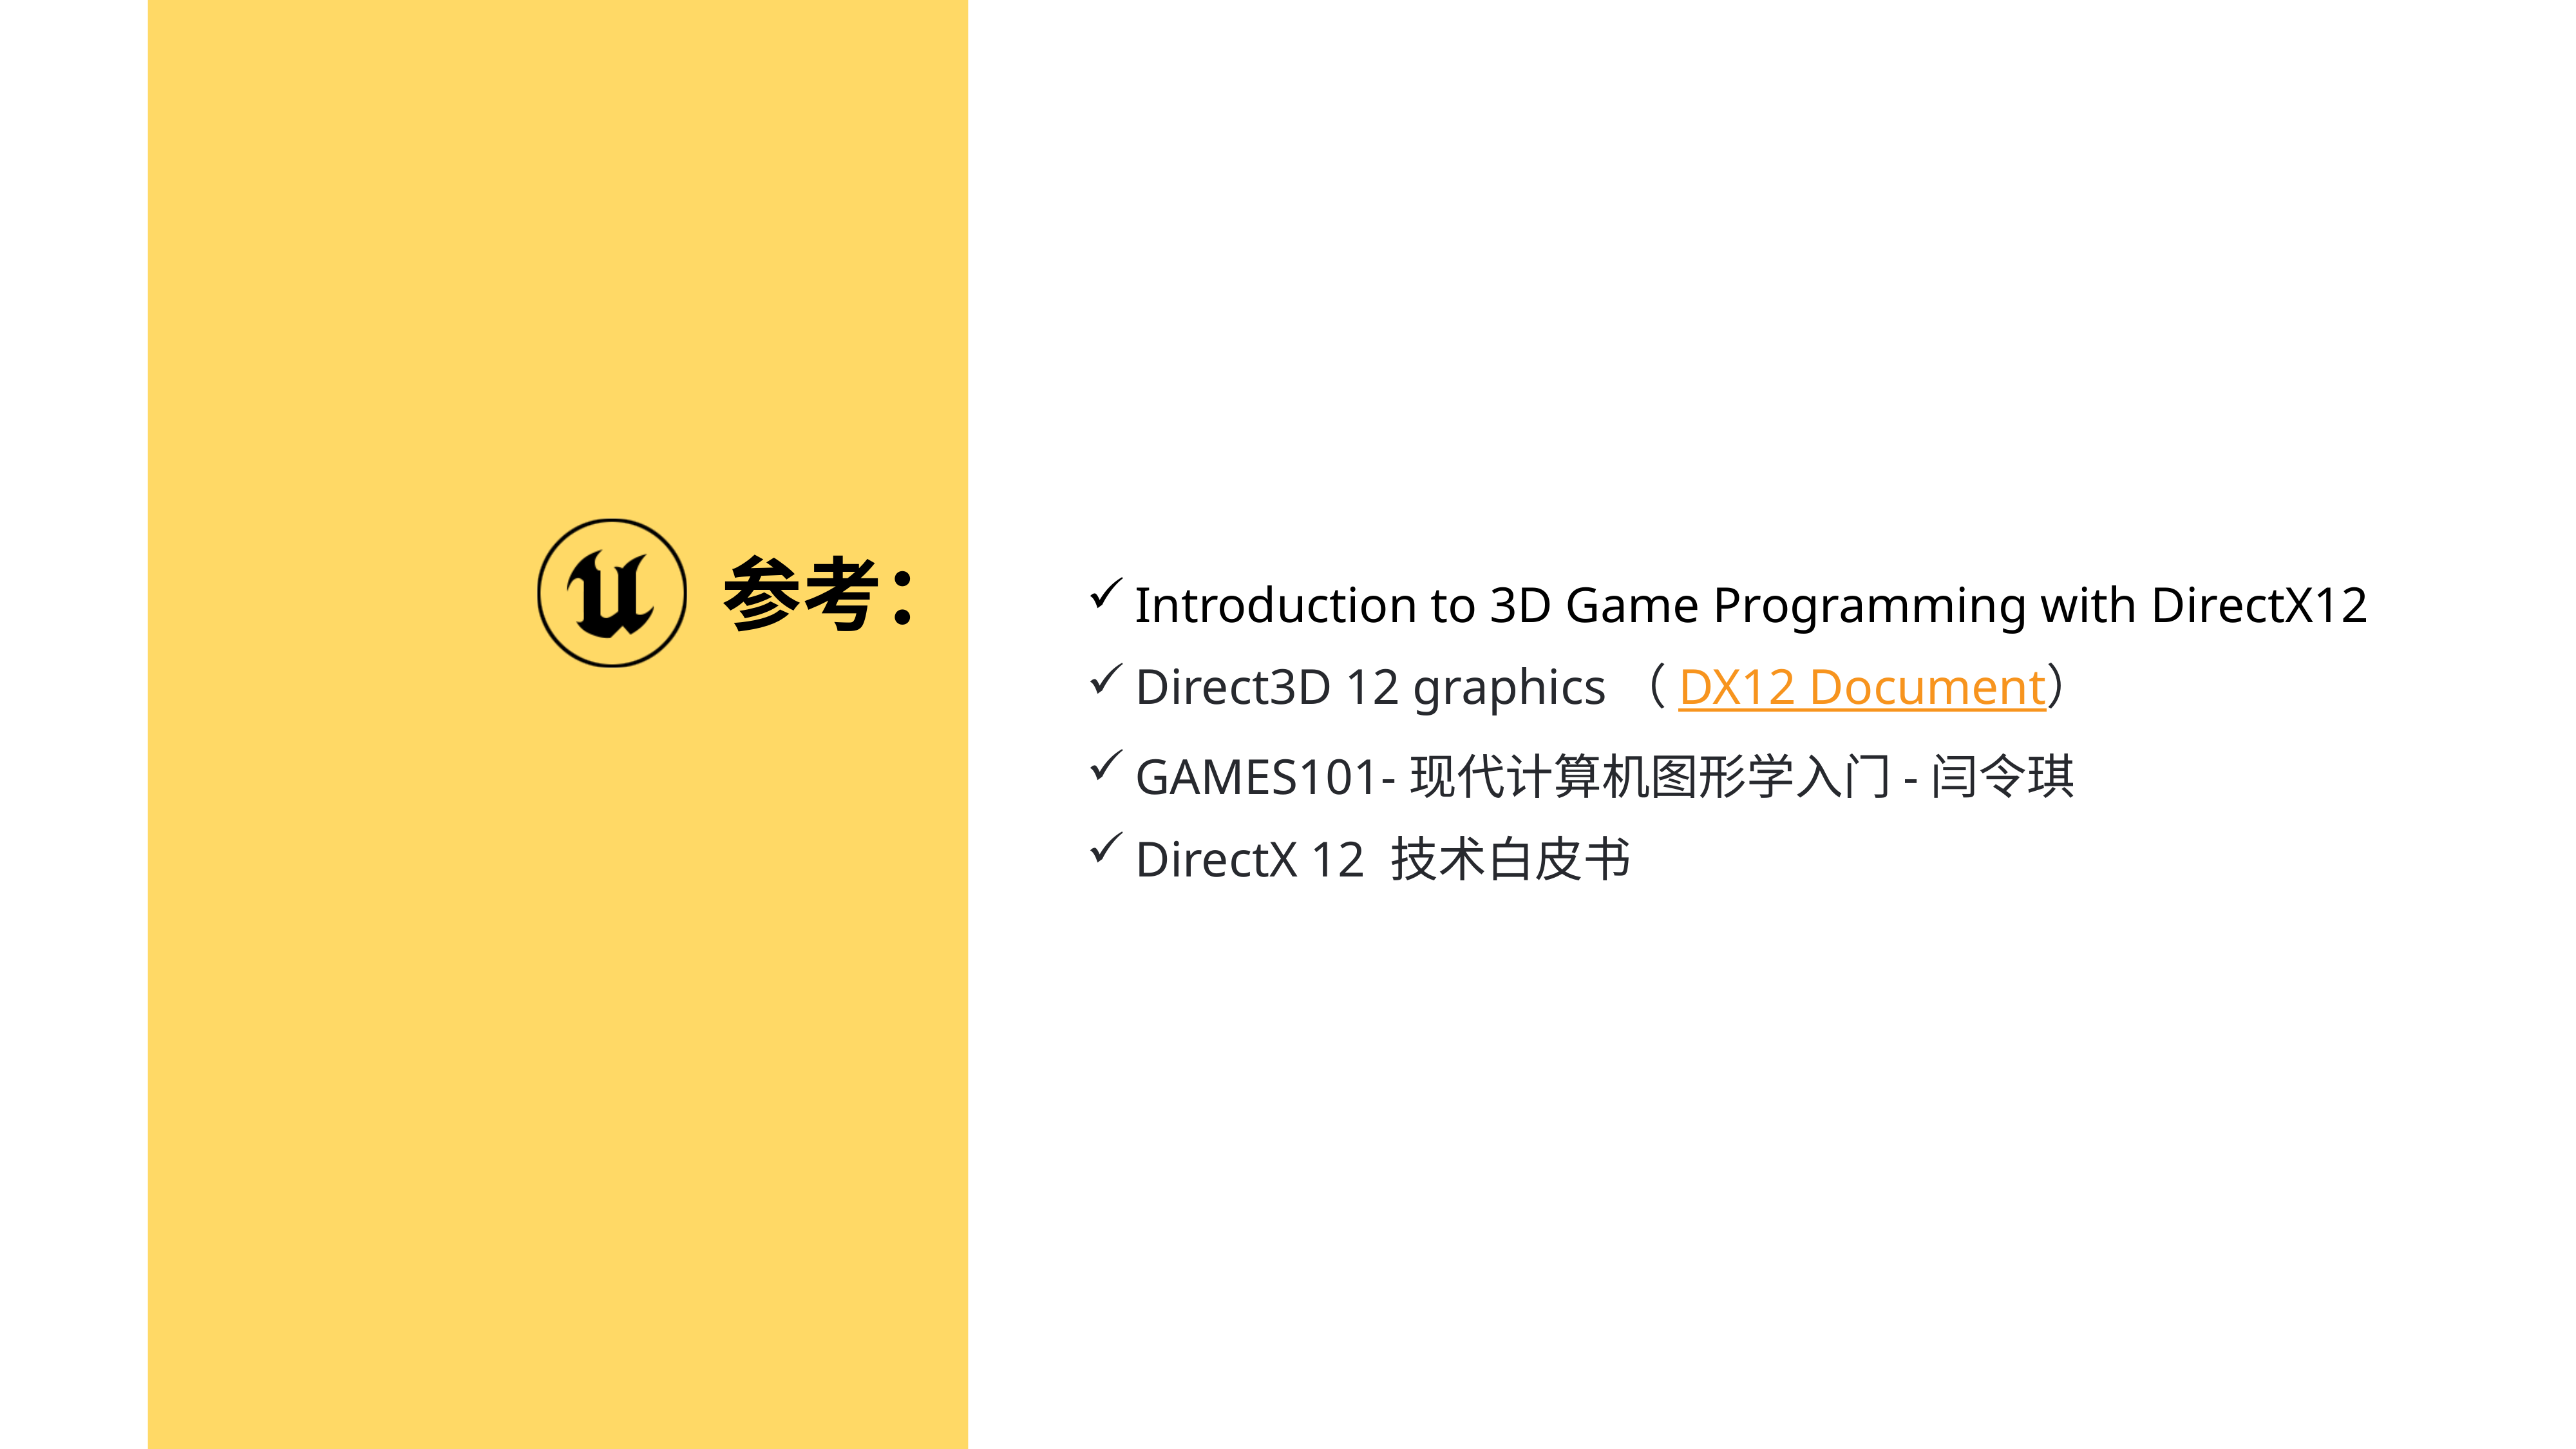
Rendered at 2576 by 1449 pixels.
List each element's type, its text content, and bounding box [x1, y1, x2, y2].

picture [535, 516, 688, 669]
text_box Introduction to 3D Game Programming with DirectX12 Direct3D 12 graphics（DX12 Document） GAMES101-现代计算机图形学入门-闫令琪 DirectX 12 技术白皮书 [1081, 569, 2423, 892]
text_box [147, 0, 969, 1449]
text_box 参考： [688, 538, 969, 646]
